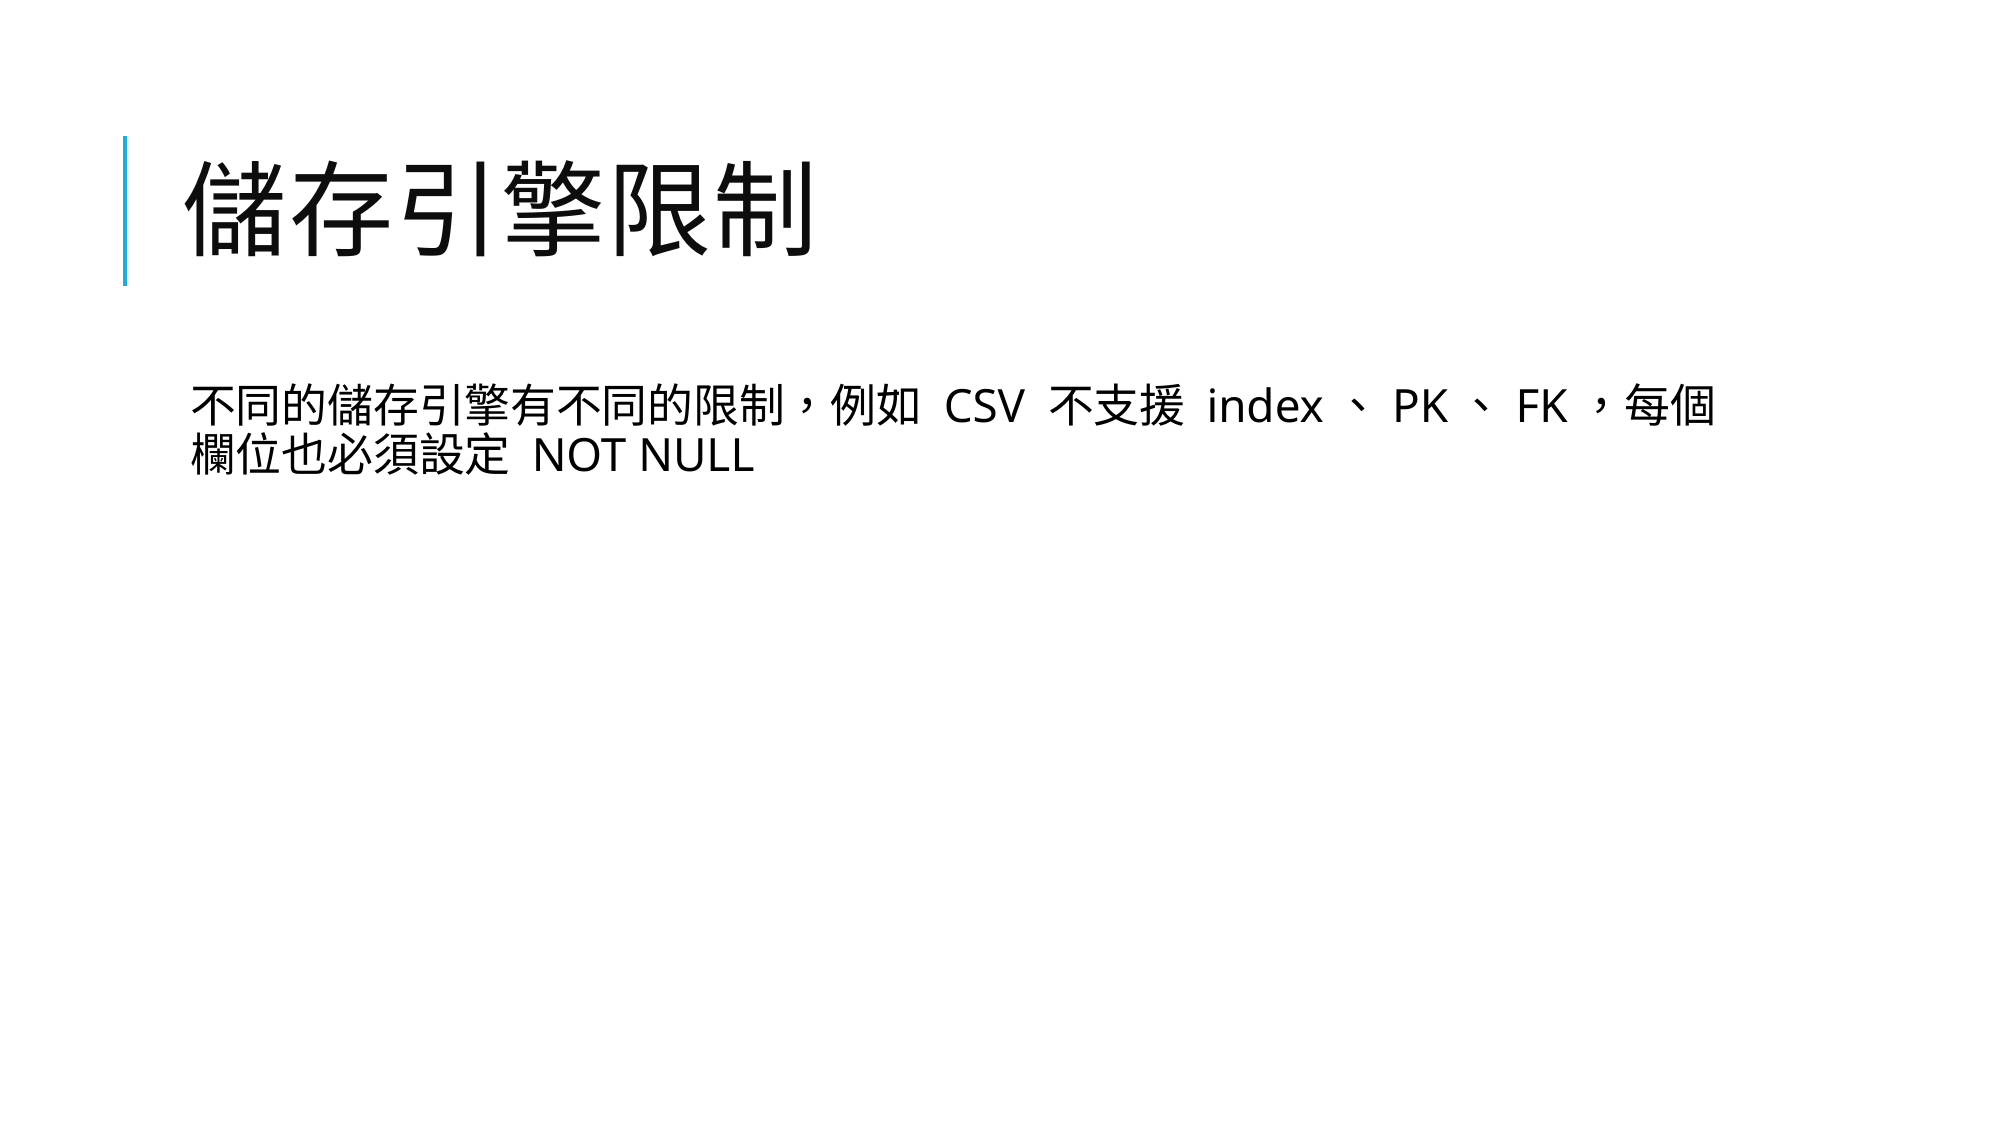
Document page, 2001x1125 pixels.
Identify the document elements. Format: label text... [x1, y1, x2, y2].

title 儲存引擎限制 [168, 96, 1763, 342]
list 不同的儲存引擎有不同的限制，例如 CSV 不支援 index、PK、FK，每個欄位也必須設定 NOT NULL [168, 375, 1763, 1035]
